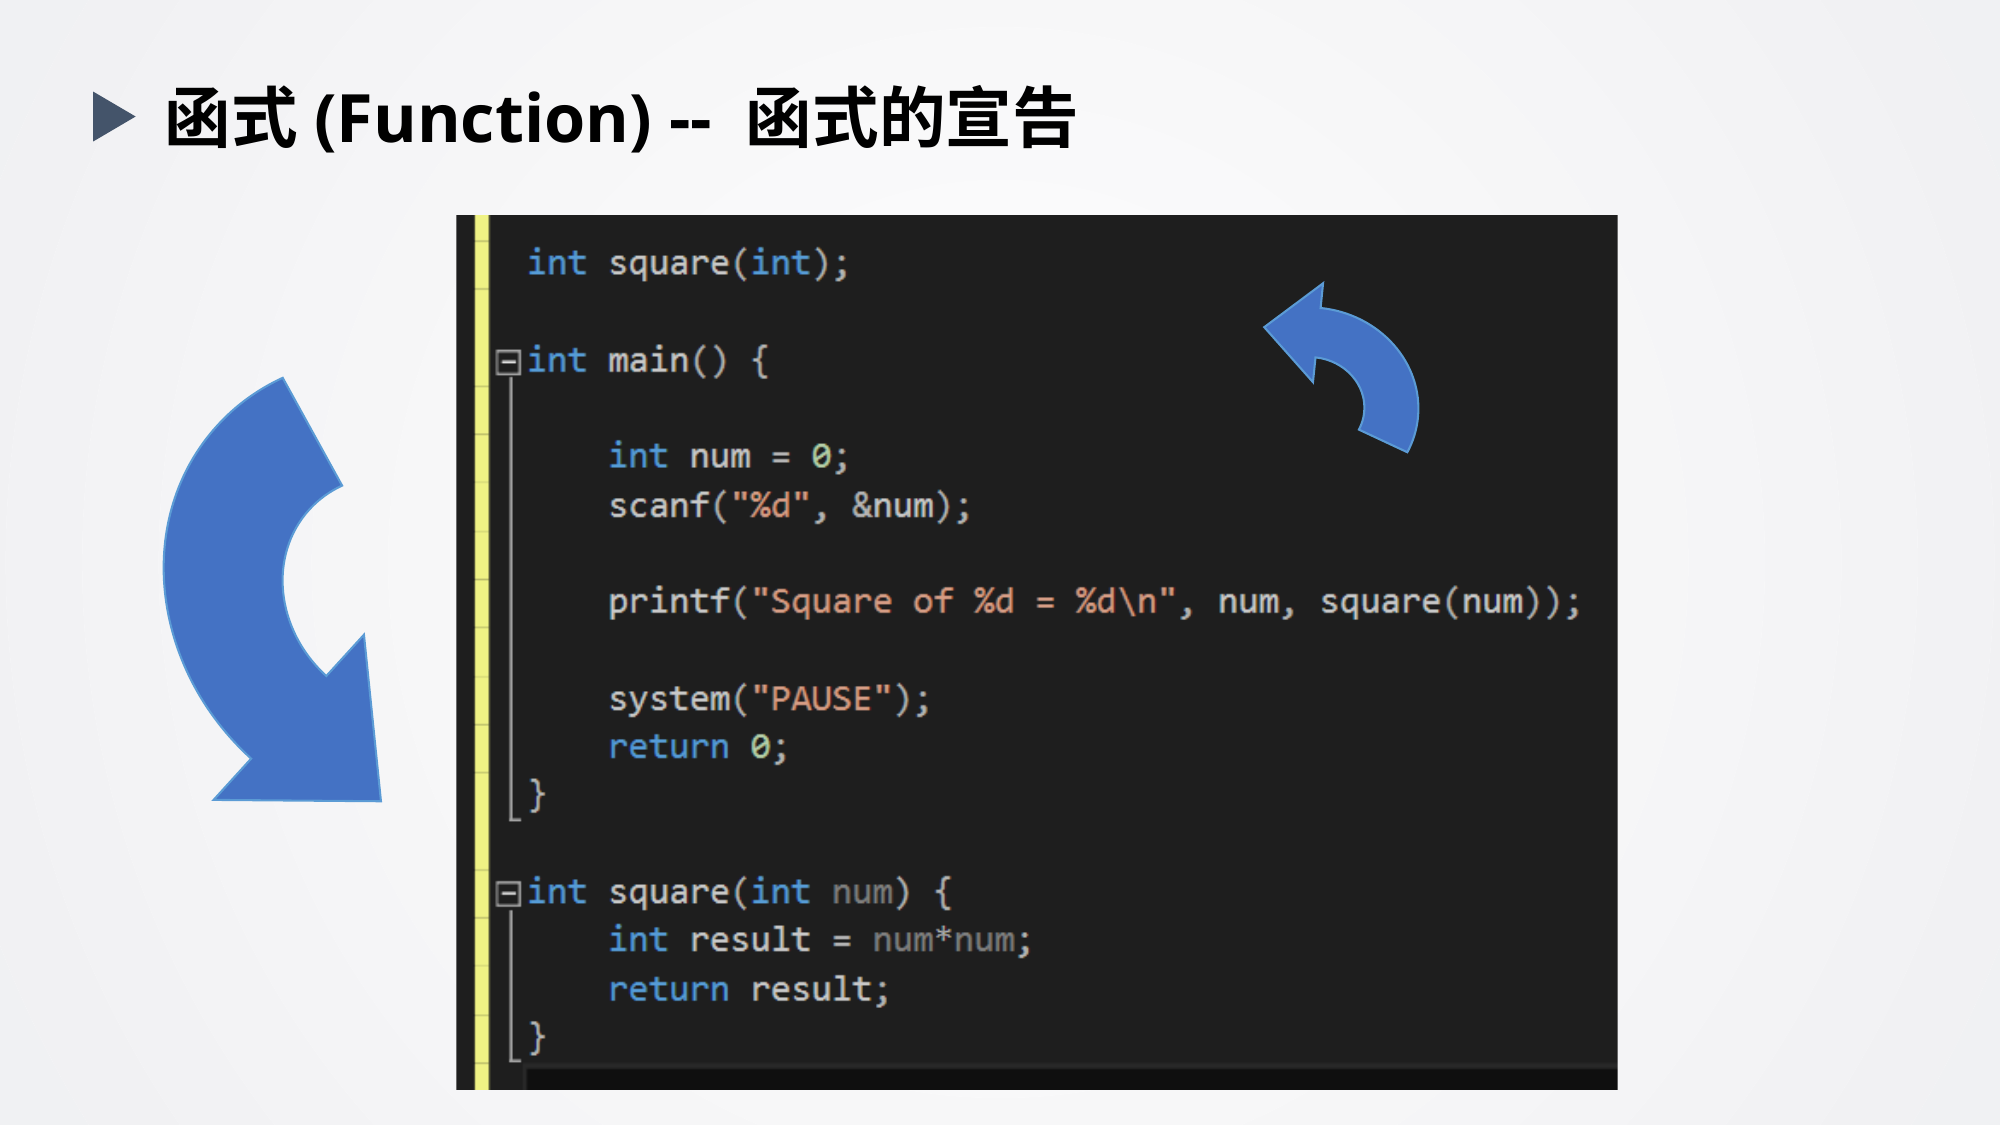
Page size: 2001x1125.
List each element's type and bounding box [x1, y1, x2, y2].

text_box [162, 376, 383, 803]
picture [456, 215, 1618, 1090]
text_box [93, 68, 1983, 165]
